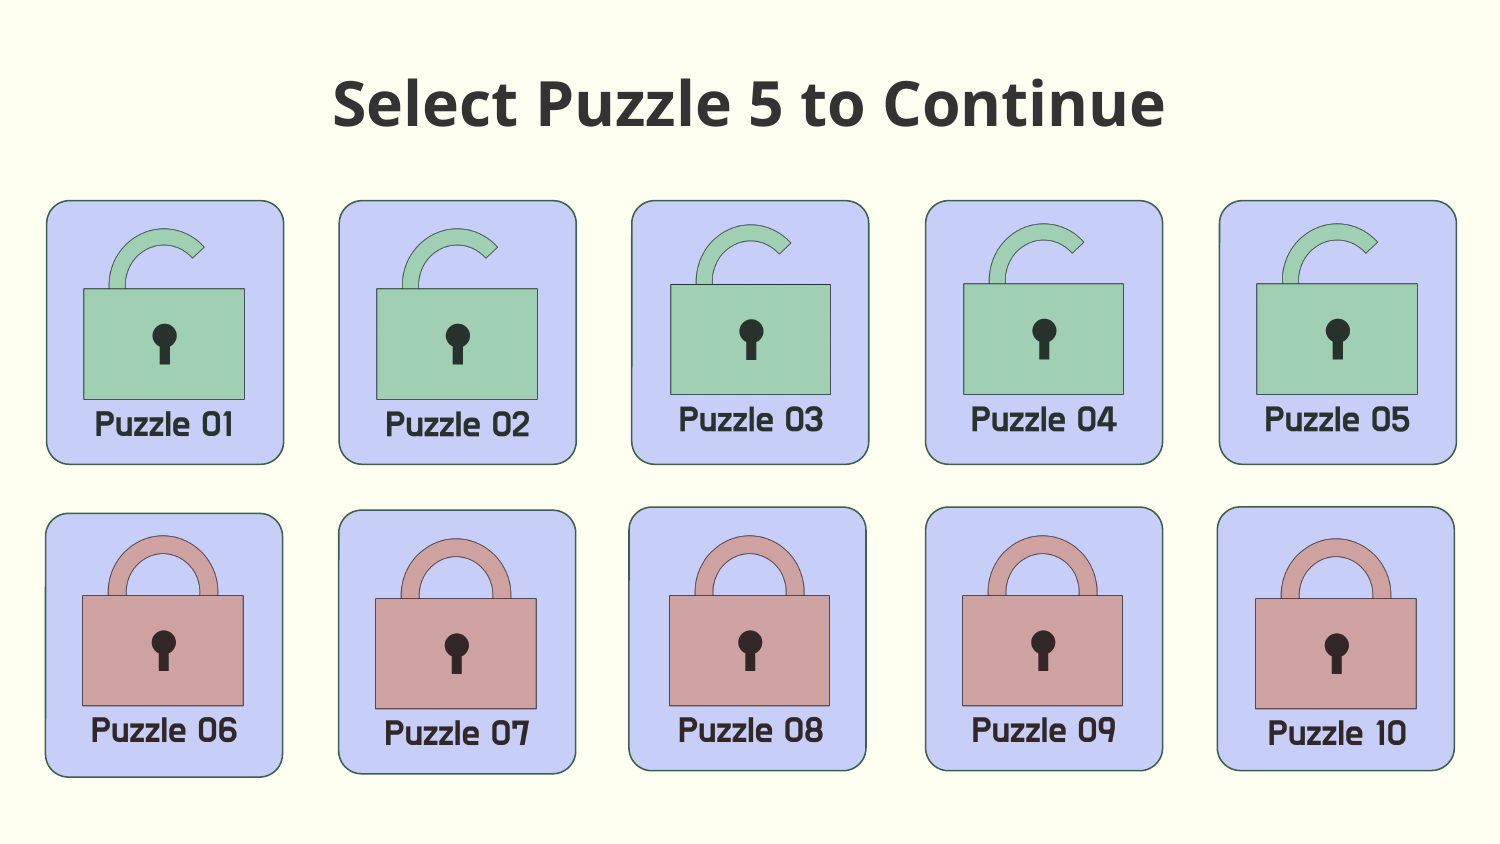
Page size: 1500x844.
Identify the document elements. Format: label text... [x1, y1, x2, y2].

text_box [1215, 504, 1457, 773]
text_box [923, 504, 1165, 773]
picture [69, 534, 260, 771]
picture [1242, 223, 1433, 461]
text_box [337, 198, 579, 467]
text_box [44, 198, 286, 467]
picture [655, 224, 846, 461]
text_box [923, 198, 1165, 467]
picture [69, 228, 260, 465]
text_box [336, 508, 578, 776]
text_box [629, 198, 871, 467]
text_box [43, 511, 285, 780]
picture [362, 538, 553, 775]
picture [1242, 538, 1433, 775]
picture [948, 223, 1140, 461]
text_box [1217, 198, 1459, 467]
picture [948, 534, 1140, 771]
title Select Puzzle 5 to Continue [118, 48, 1382, 143]
text_box [626, 504, 869, 773]
picture [362, 228, 553, 465]
picture [655, 534, 846, 771]
